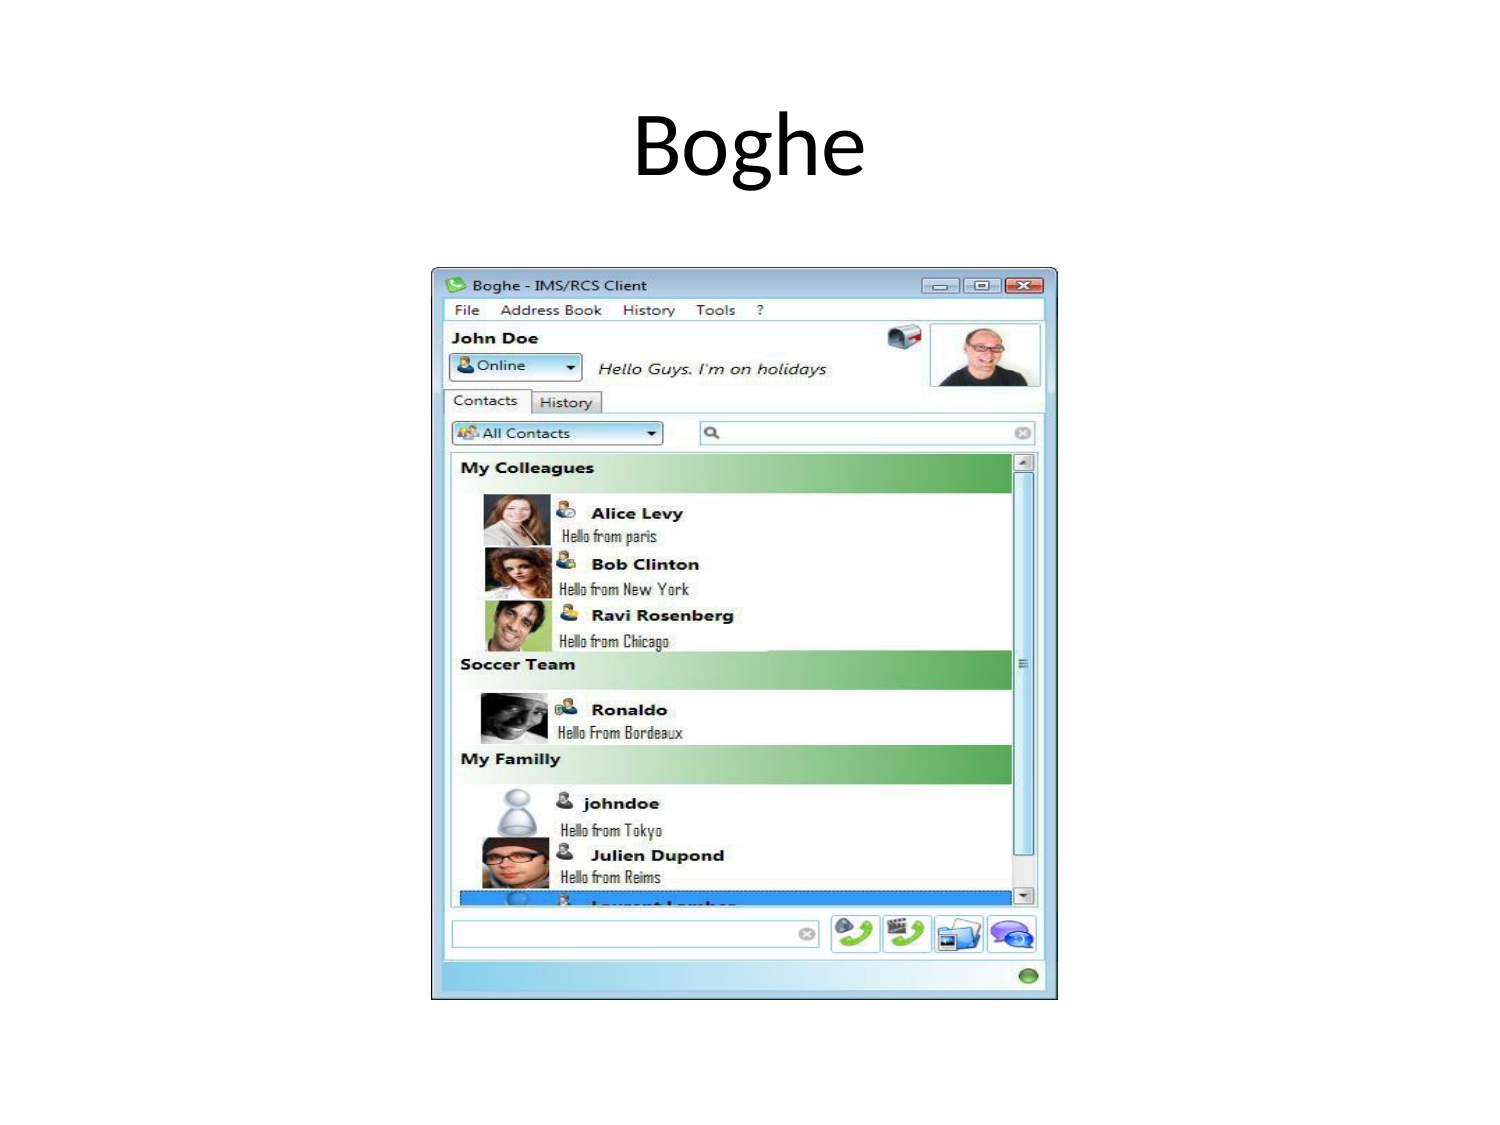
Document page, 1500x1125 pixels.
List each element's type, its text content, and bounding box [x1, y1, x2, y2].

title Boghe [75, 45, 1425, 233]
picture [430, 266, 1058, 1000]
